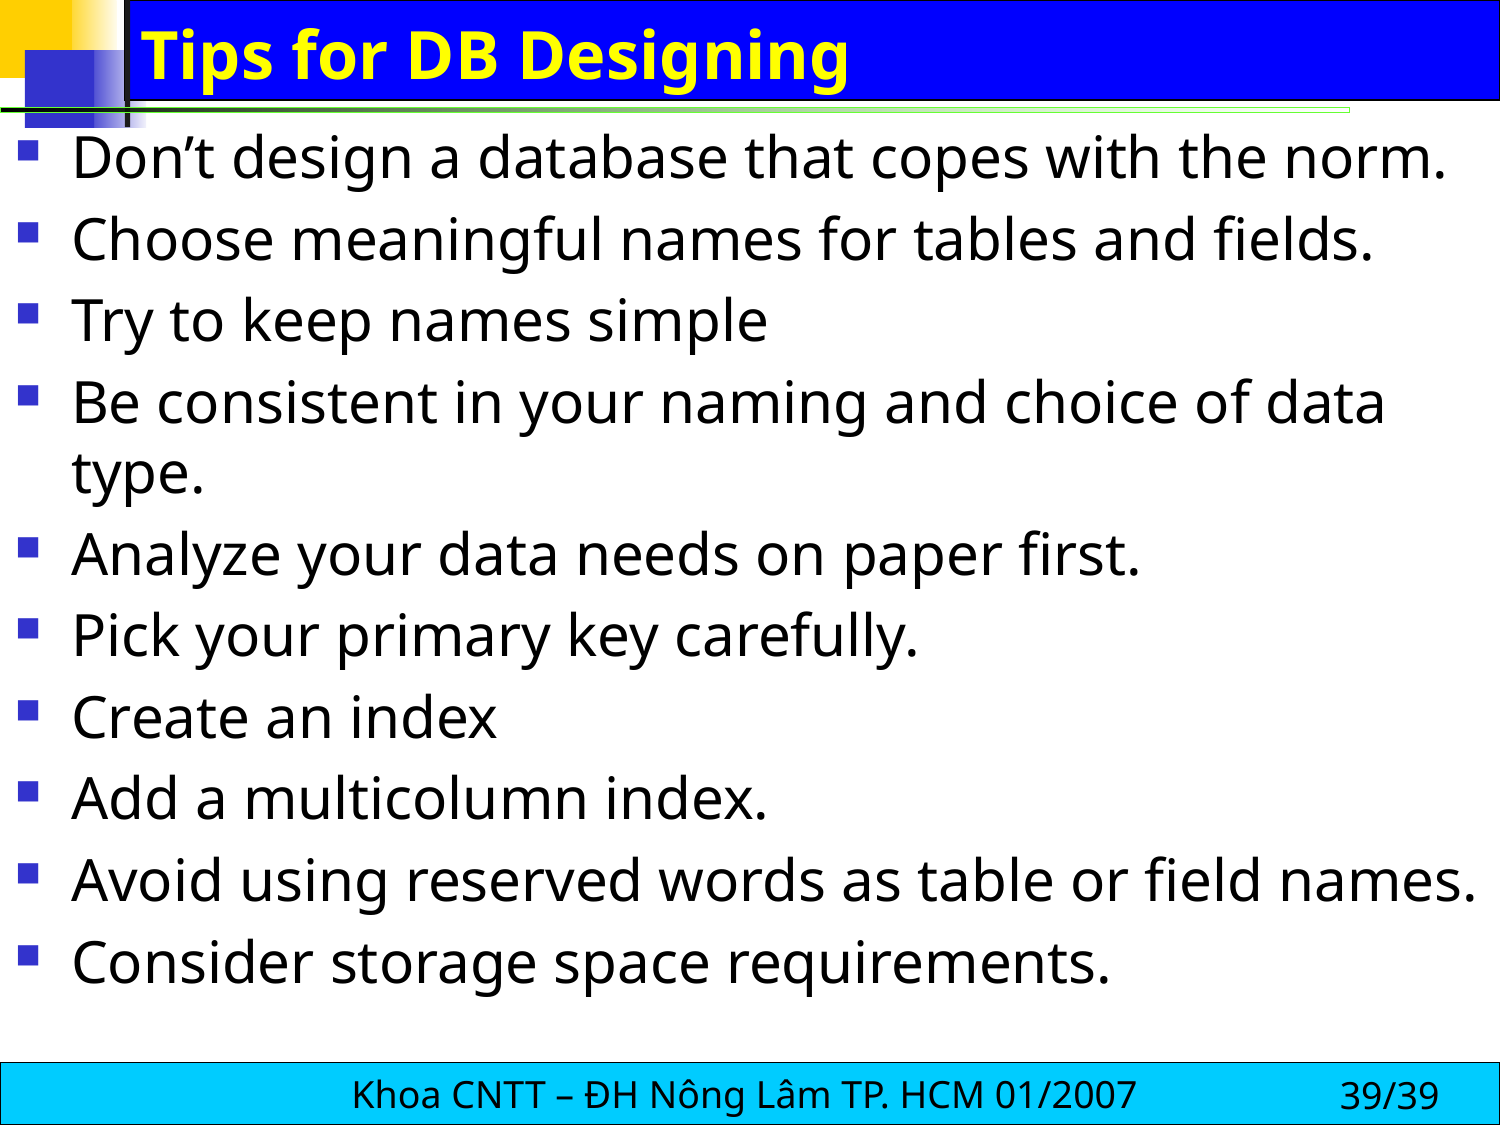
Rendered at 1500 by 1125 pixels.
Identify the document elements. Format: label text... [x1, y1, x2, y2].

list Don’t design a database that copes with the norm. Choose meaningful names for tables and fields. Try to keep names simple Be consistent in your naming and choice of data type. Analyze your data needs on paper first. Pick your primary key carefully. Create an index Add a multicolumn index. Avoid using reserved words as table or field names. Consider storage space requirements. [0, 112, 1500, 1051]
title Tips for DB Designing [124, 12, 1467, 101]
